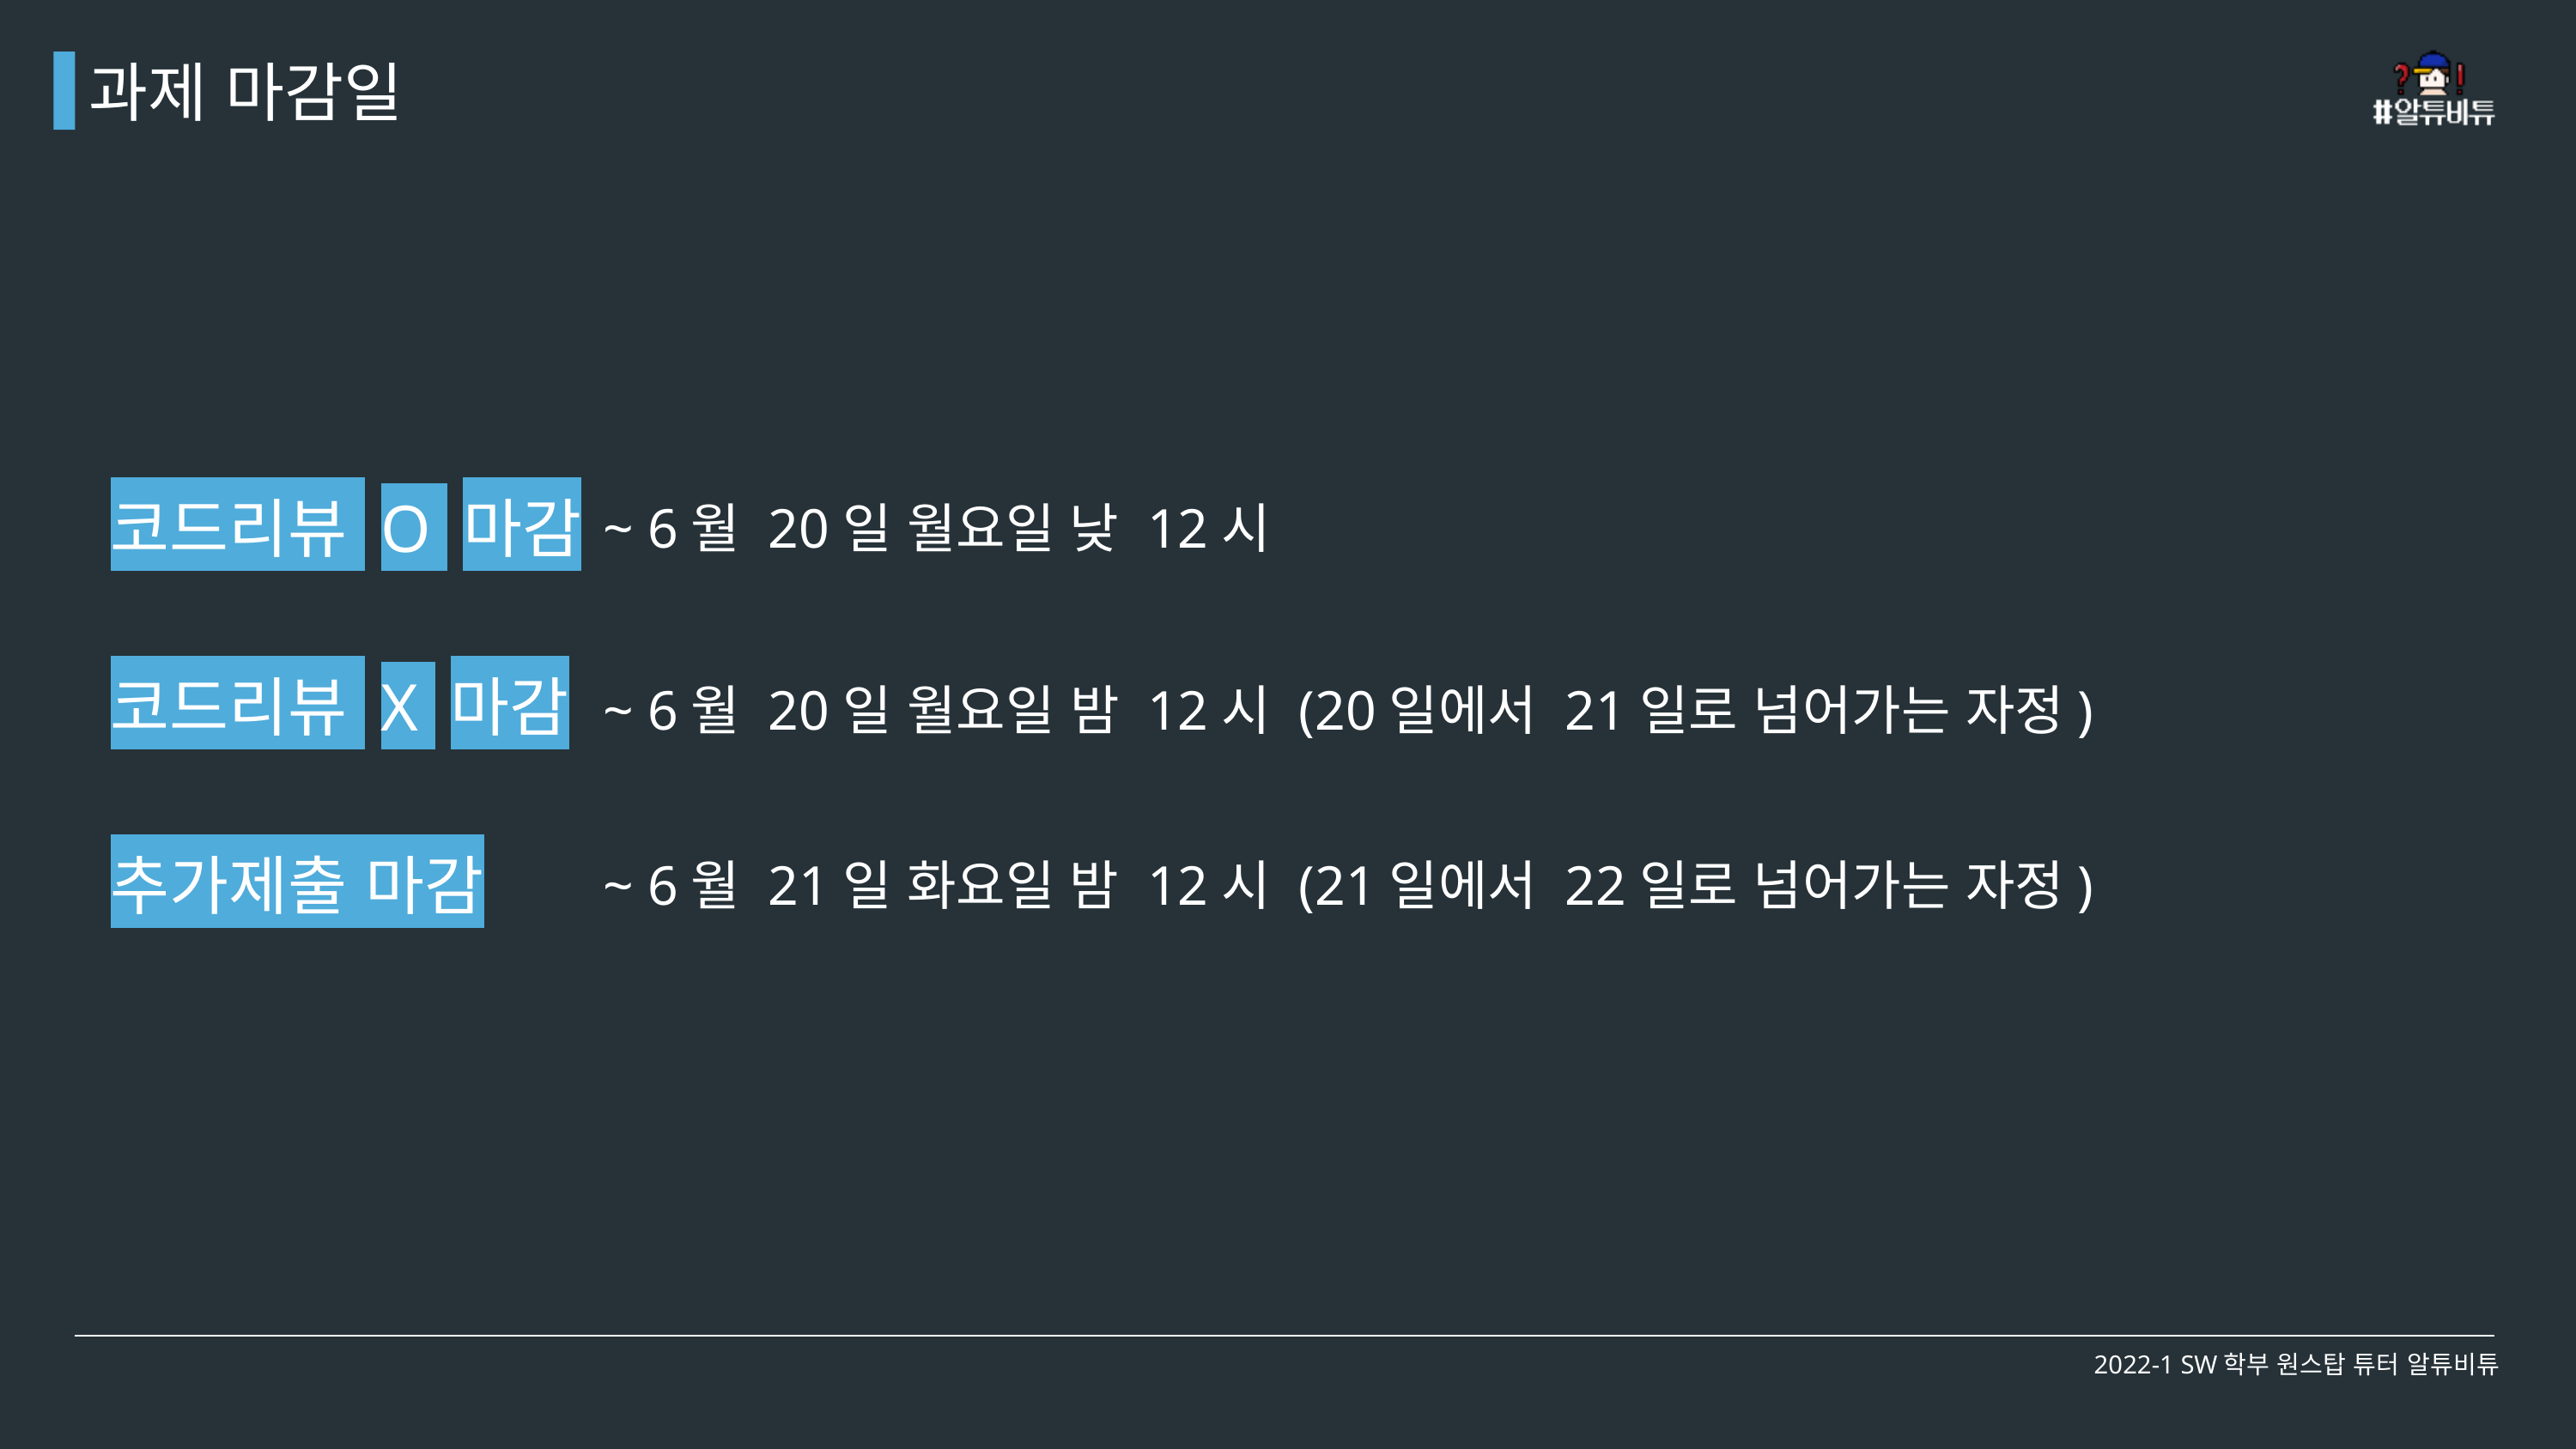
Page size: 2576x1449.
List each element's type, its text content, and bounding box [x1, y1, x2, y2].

text_box 추가제출 마감 [97, 838, 773, 929]
text_box ~ 6월 20일 월요일 밤 12시 (20일에서 21일로 넘어가는 자정) [590, 670, 2158, 748]
text_box 과제 마감일 [76, 45, 1301, 136]
text_box ~ 6월 20일 월요일 낮 12시 [590, 488, 1481, 566]
text_box 코드리뷰 O 마감 [97, 482, 773, 572]
footer 2022-1 SW학부 원스탑 튜터 알튜비튜 [2039, 1327, 2555, 1401]
text_box 코드리뷰 X 마감 [97, 659, 773, 750]
text_box ~ 6월 21일 화요일 밤 12시 (21일에서 22일로 넘어가는 자정) [590, 845, 2404, 923]
picture [2366, 45, 2500, 179]
